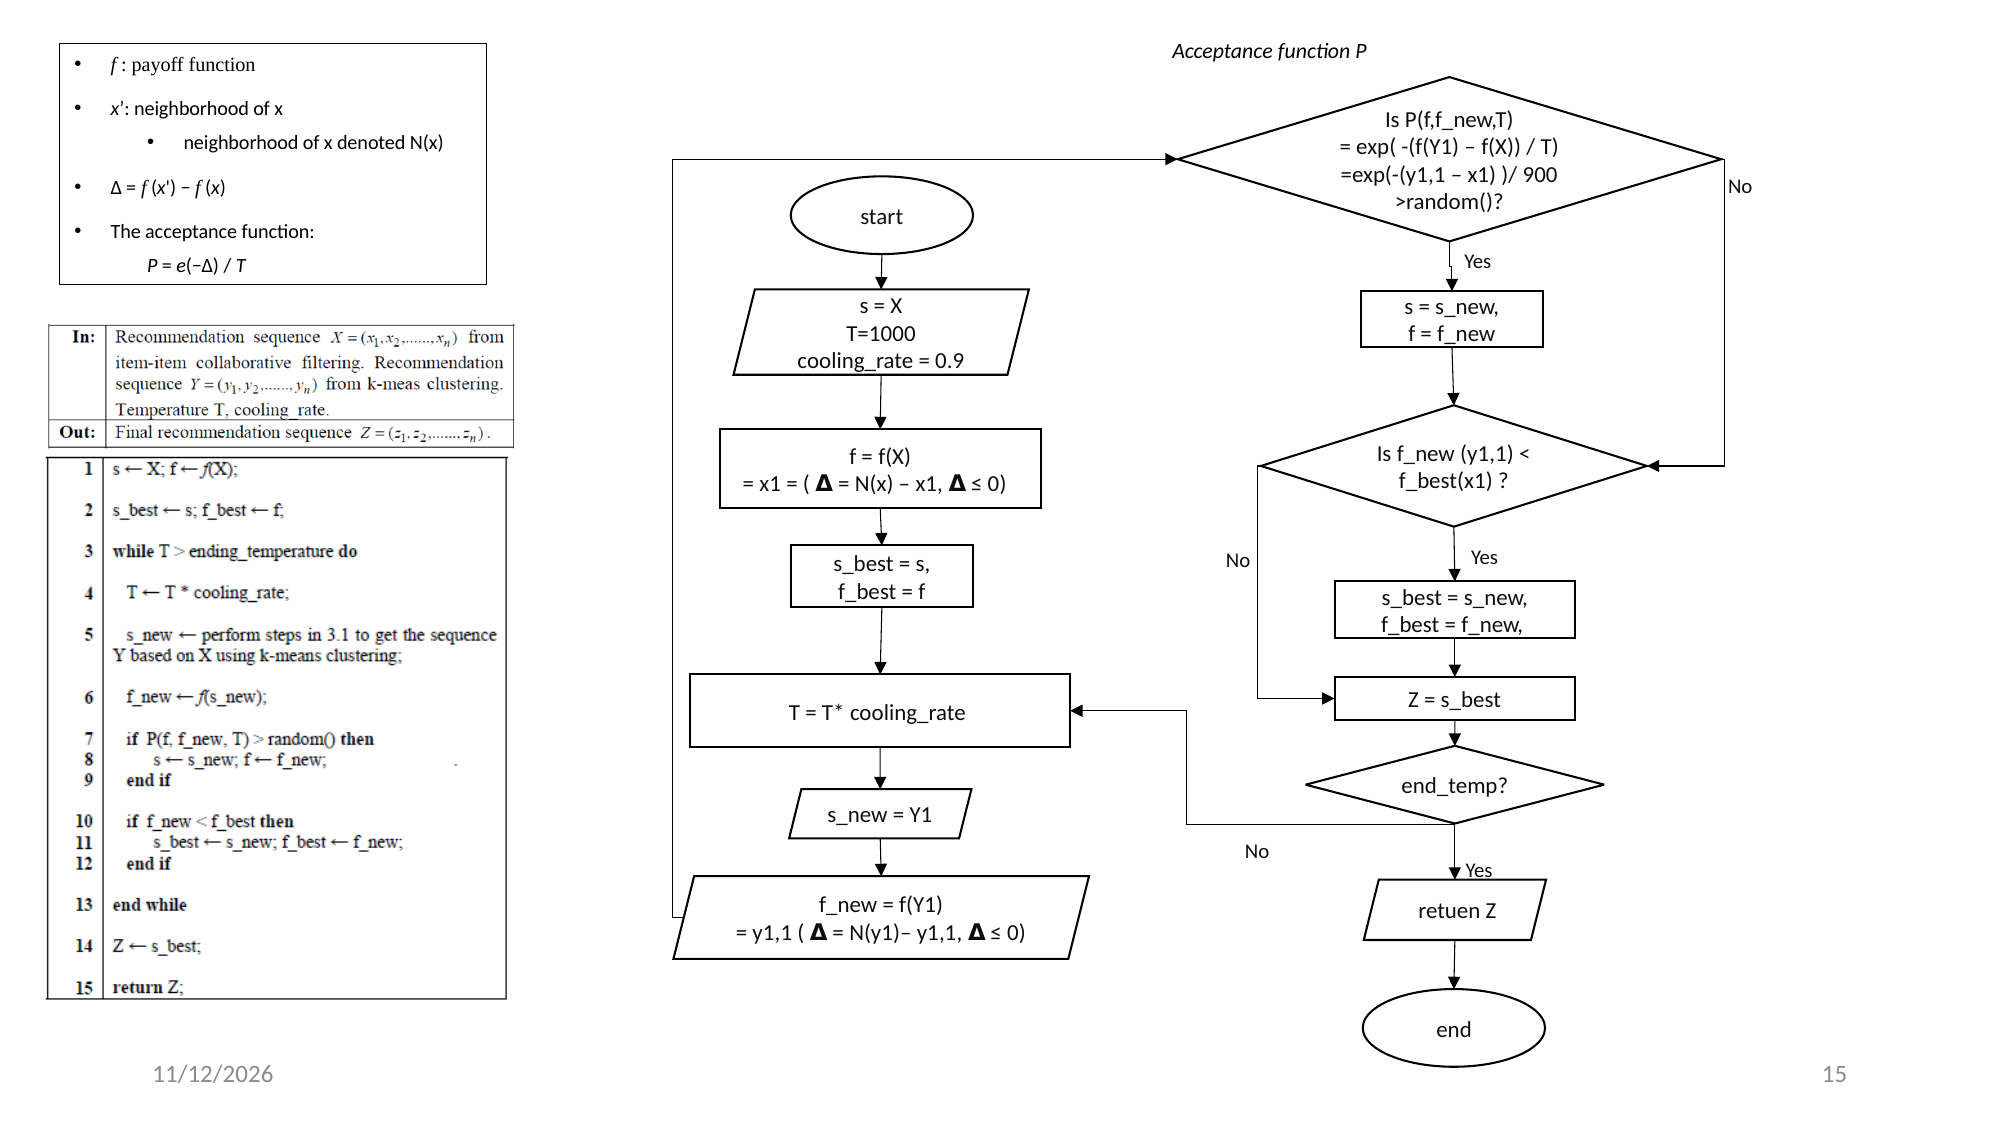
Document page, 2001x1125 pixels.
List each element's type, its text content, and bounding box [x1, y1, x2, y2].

text_box f_new = f(Y1) = y1,1 ( 𝝙 = N(y1)– y1,1, 𝝙 ≤ 0) [672, 918, 1080, 960]
text_box s_best = s_new, f_best = f_new, [1335, 580, 1576, 639]
text_box Z = s_best [1334, 676, 1576, 721]
text_box Yes [1450, 849, 1508, 890]
text_box Yes [1449, 240, 1522, 281]
text_box Yes [1456, 536, 1513, 577]
text_box Is f_new (y1,1) < f_best(x1) ? [1260, 404, 1647, 528]
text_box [1206, 574, 1319, 960]
text_box f : payoff function x’: neighborhood of x neighborhood of x denoted N(x) Δ = f (x') − f (x) The acceptance function: P = e(−Δ) / T [59, 43, 487, 285]
text_box retuen Z [1362, 878, 1548, 942]
text_box end_temp? [1319, 745, 1605, 825]
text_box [1260, 465, 1335, 699]
text_box No [1211, 539, 1260, 574]
text_box end [1361, 988, 1547, 1068]
text_box s = s_new, f = f_new [1360, 290, 1544, 348]
text_box Is P(f,f_new,T) = exp( -(f(Y1) – f(X)) / T) =exp(-(y1,1 – x1) )/ 900 >random()? [1178, 75, 1725, 243]
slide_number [137, 1042, 588, 1103]
text_box No [1722, 165, 1789, 206]
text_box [1646, 159, 1722, 466]
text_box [683, 159, 1178, 918]
slide_number 15 [1412, 1042, 1863, 1103]
text_box Acceptance function P [1157, 29, 1382, 71]
picture [32, 317, 525, 1010]
